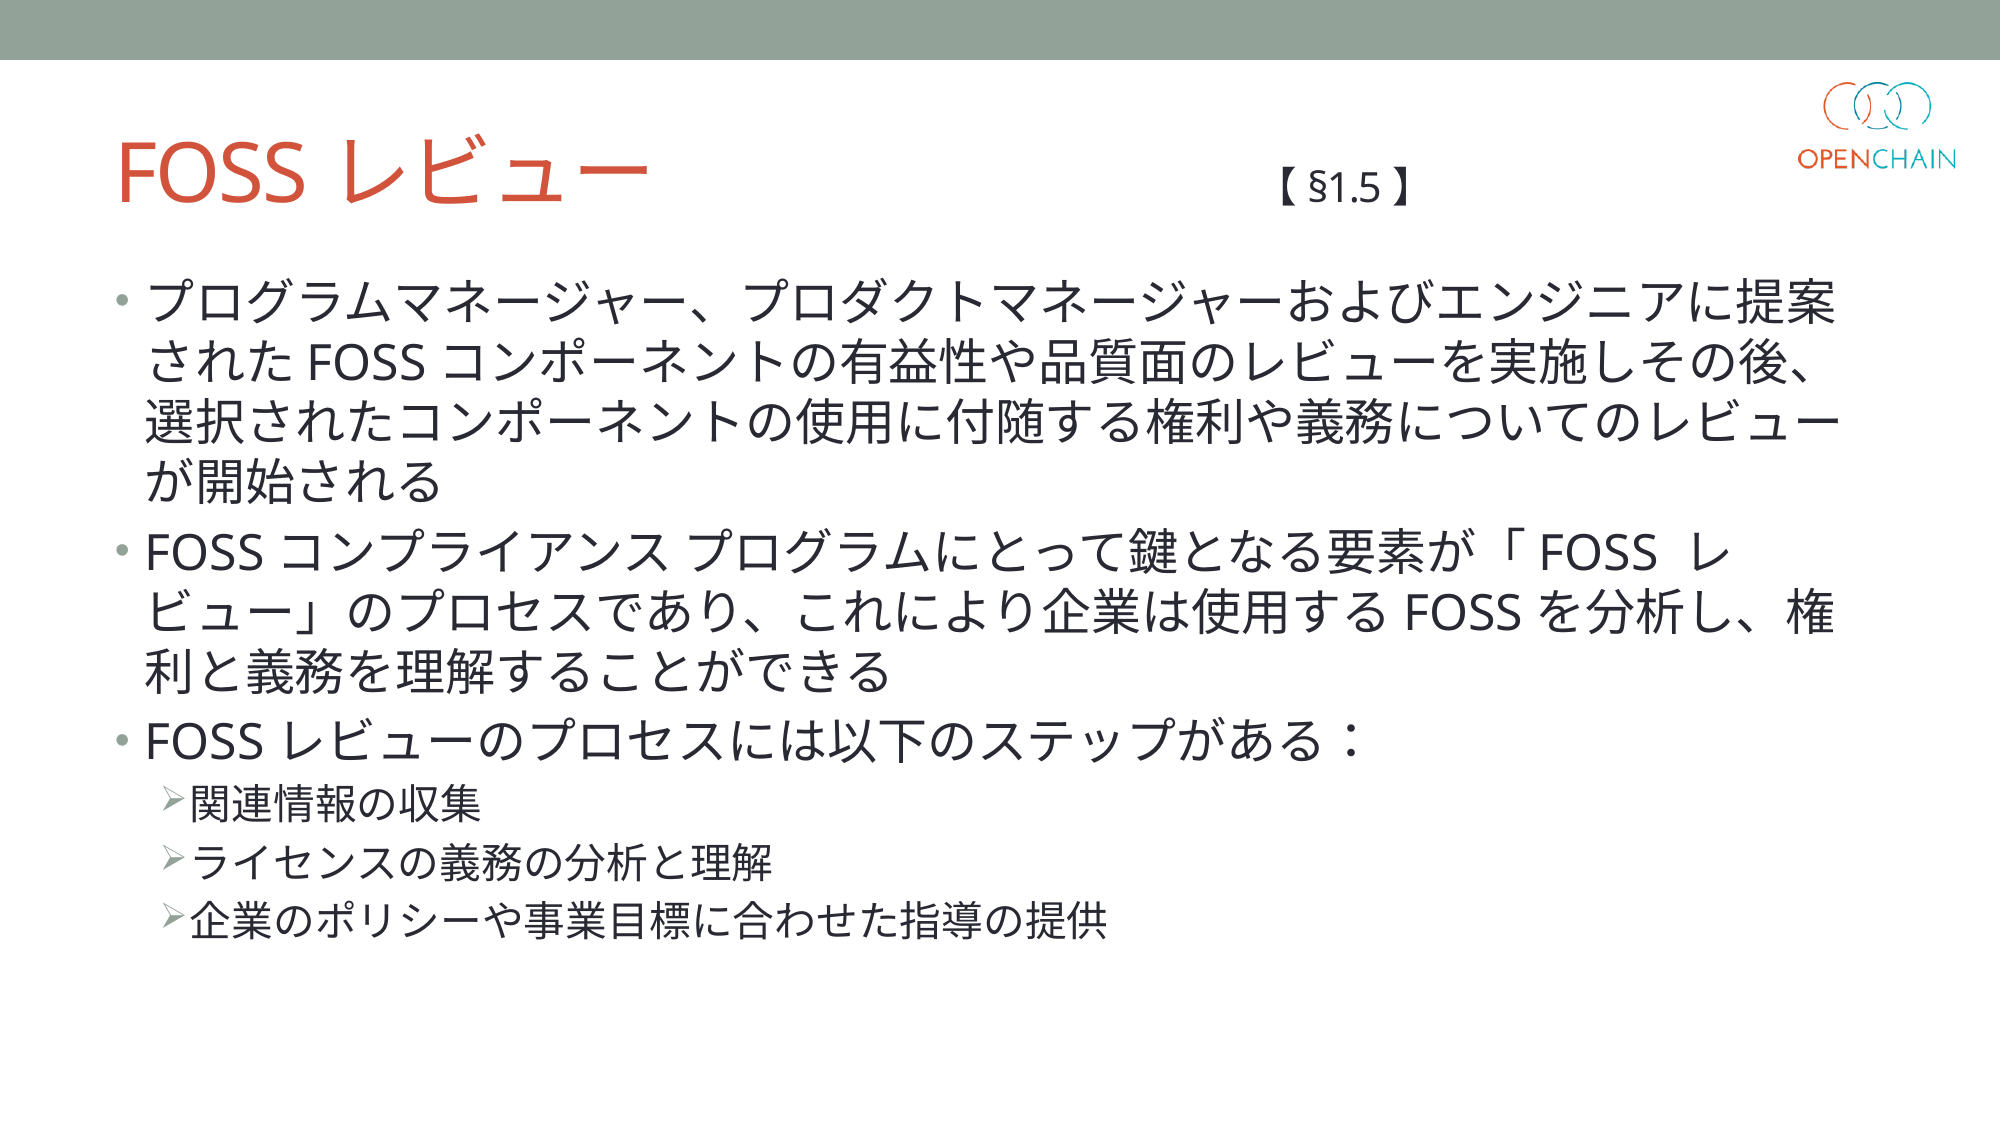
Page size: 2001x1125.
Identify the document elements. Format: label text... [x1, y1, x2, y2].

picture [1798, 82, 1955, 169]
title FOSSレビュー 【§1.5】 [99, 87, 1900, 250]
list プログラムマネージャー、プロダクトマネージャーおよびエンジニアに提案されたFOSSコンポーネントの有益性や品質面のレビューを実施しその後、選択されたコンポーネントの使用に付随する権利や義務についてのレビューが開始される FOSSコンプライアンス プログラムにとって鍵となる要素が「FOSS レビュー」のプロセスであり、これにより企業は使用するFOSSを分析し、権利と義務を理解することができる FOSSレビューのプロセスには以下のステップがある： 関連情報の収集 ライセンスの義務の分析と理解 企業のポリシーや事業目標に合わせた指導の提供 [99, 262, 1900, 1063]
